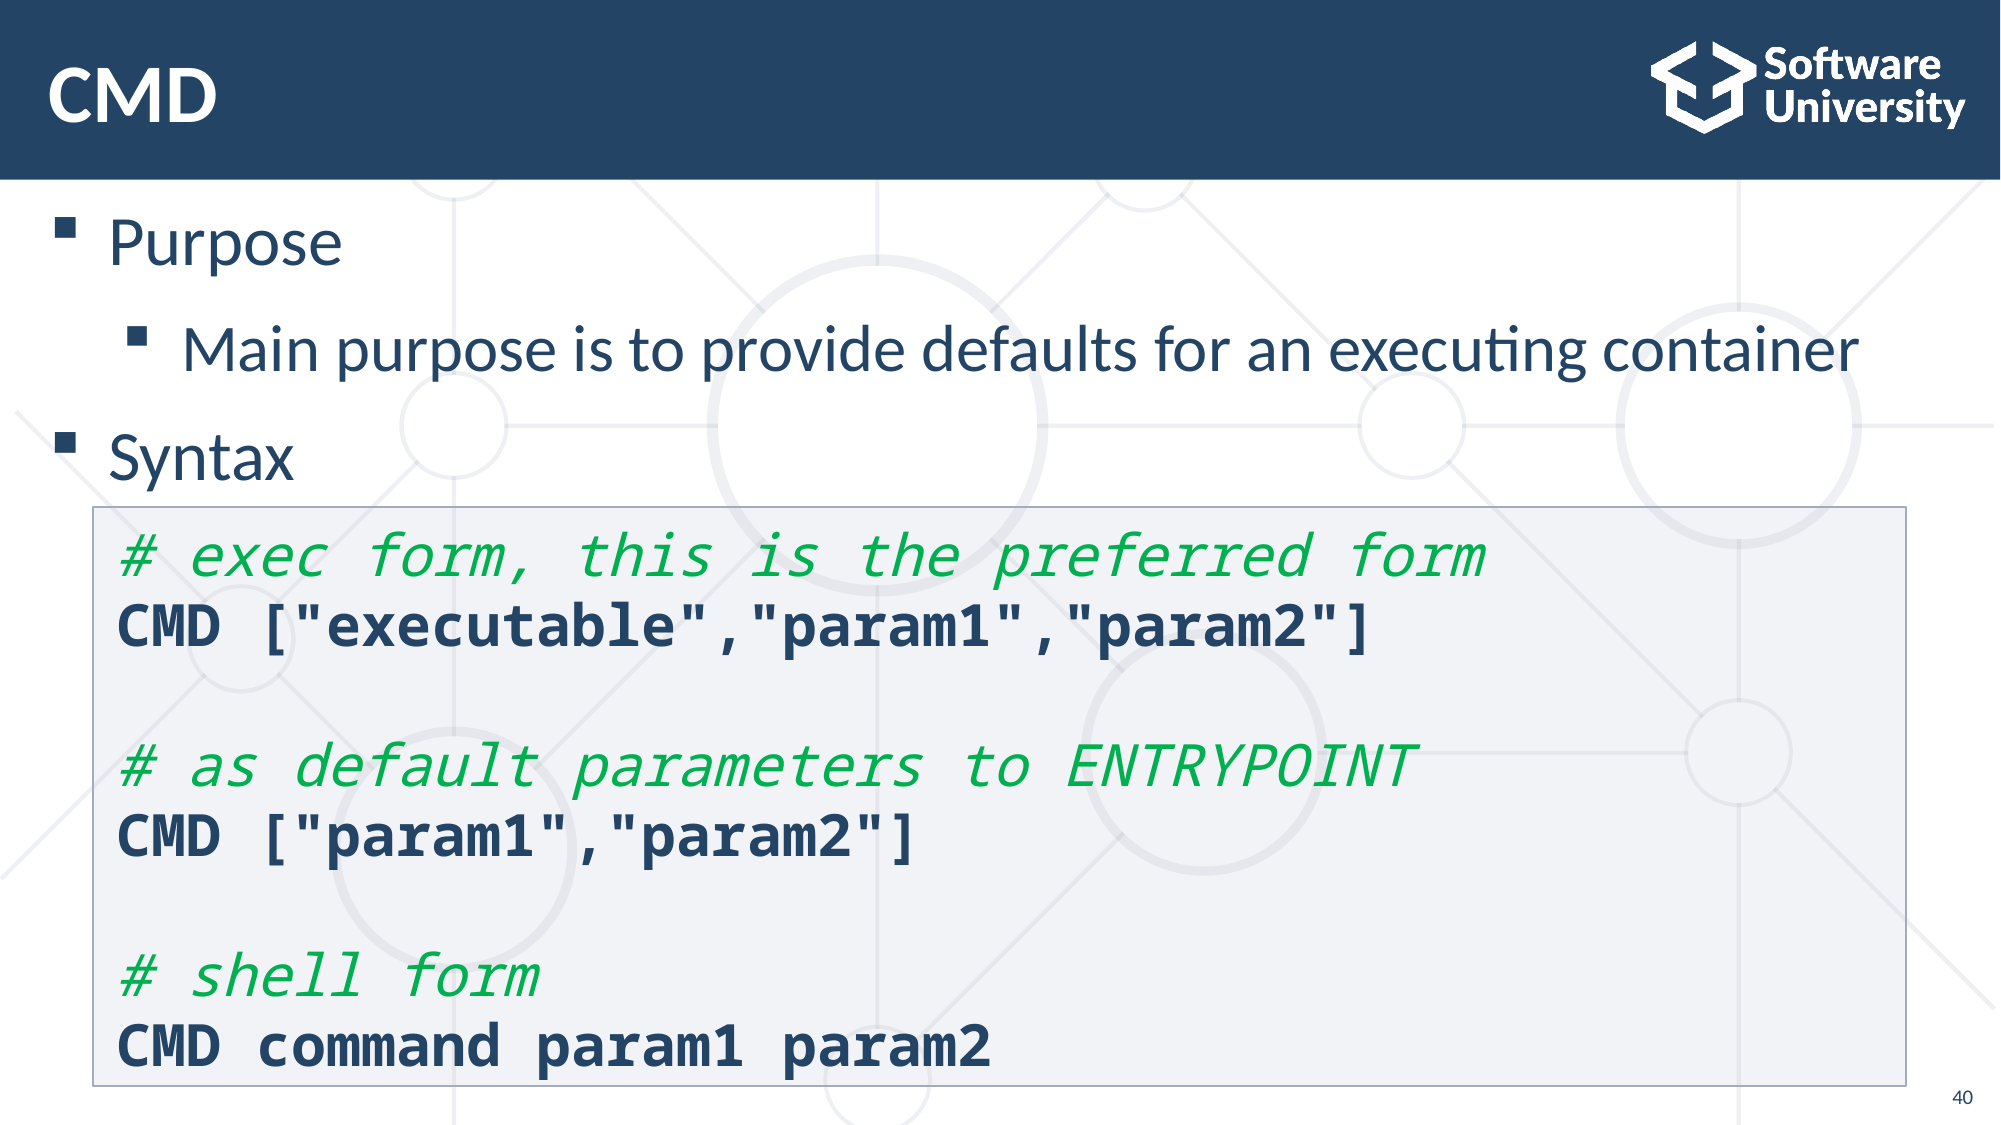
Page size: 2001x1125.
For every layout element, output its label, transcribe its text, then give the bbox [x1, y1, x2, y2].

picture [1651, 41, 1966, 134]
slide_number 40 [1927, 1067, 1989, 1117]
list Purpose Main purpose is to provide defaults for an executing container Syntax [31, 188, 1968, 1103]
title CMD [31, 16, 1625, 162]
text_box # exec form, this is the preferred form CMD ["executable","param1","param2"] # as default parameters to ENTRYPOINT CMD ["param1","param2"] # shell form CMD command param1 param2 [93, 506, 1906, 1086]
